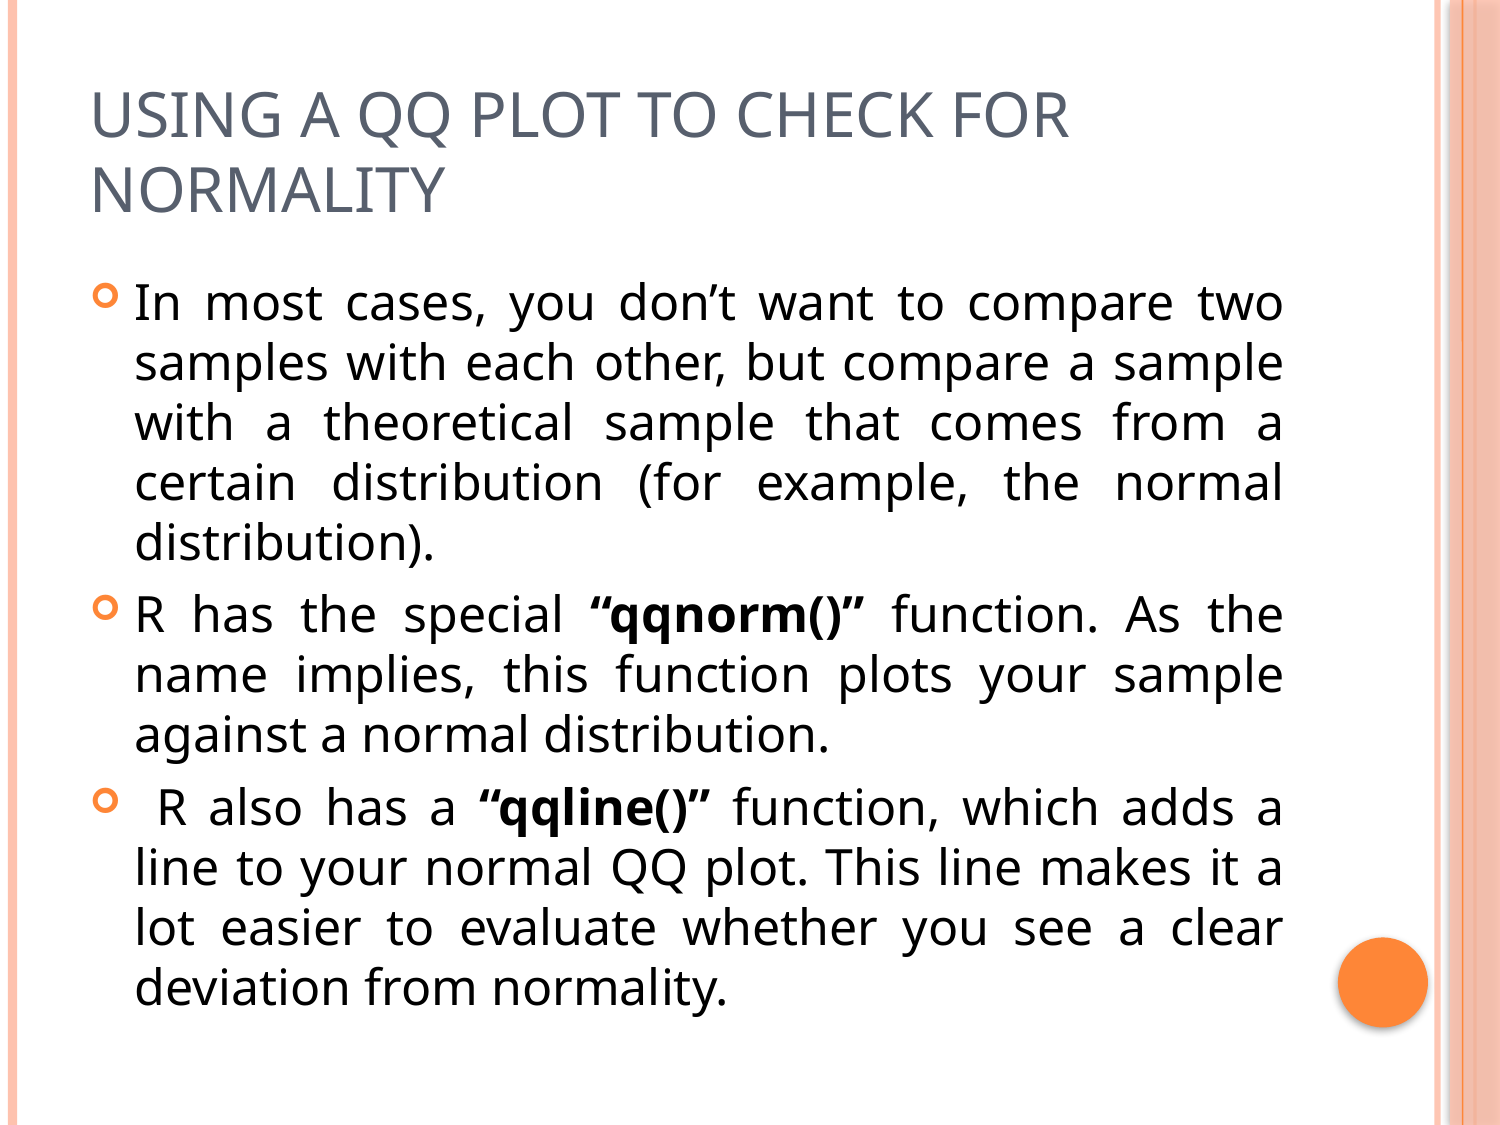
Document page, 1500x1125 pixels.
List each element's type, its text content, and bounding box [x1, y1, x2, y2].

title Using a QQ plot to check for normality [75, 45, 1300, 233]
list In most cases, you don’t want to compare two samples with each other, but compare a sample with a theoretical sample that comes from a certain distribution (for example, the normal distribution). R has the special “qqnorm()” function. As the name implies, this function plots your sample against a normal distribution. R also has a “qqline()” function, which adds a line to your normal QQ plot. This line makes it a lot easier to evaluate whether you see a clear deviation from normality. [75, 262, 1300, 1062]
